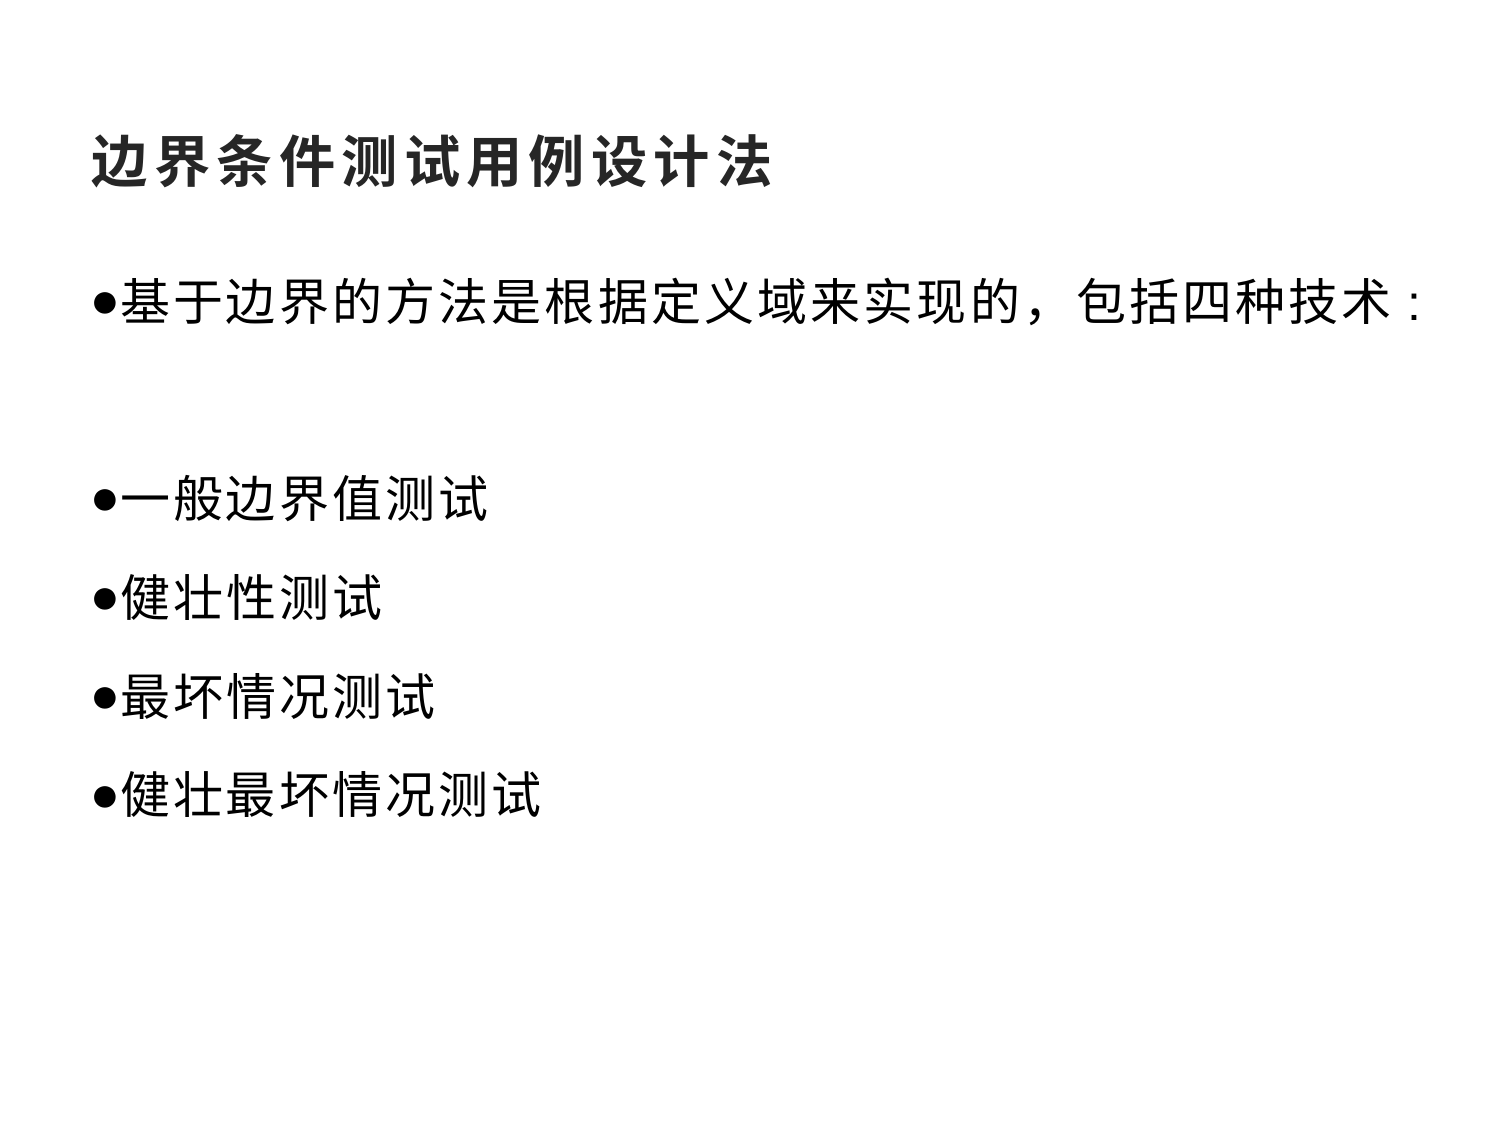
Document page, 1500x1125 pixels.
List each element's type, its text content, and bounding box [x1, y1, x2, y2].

title 边界条件测试用例设计法 [76, 101, 1427, 218]
list 基于边界的方法是根据定义域来实现的，包括四种技术: 一般边界值测试 健壮性测试 最坏情况测试 健壮最坏情况测试 [74, 244, 1425, 1026]
